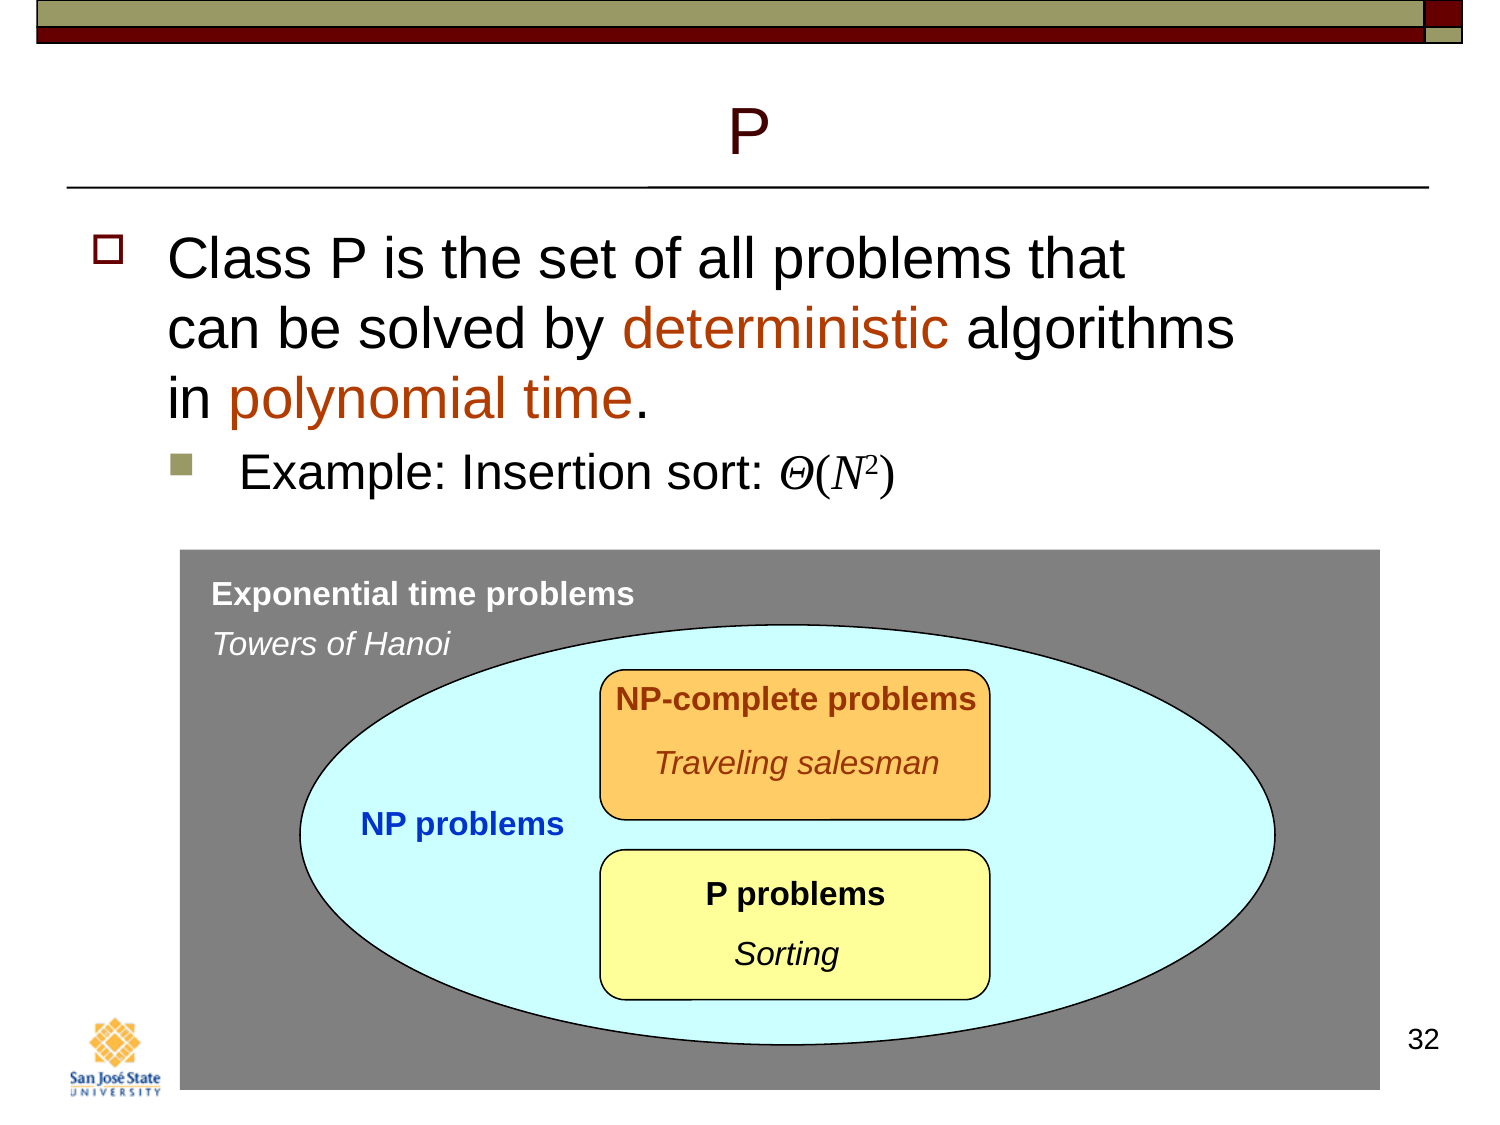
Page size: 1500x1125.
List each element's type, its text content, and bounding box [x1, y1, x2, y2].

list Class P is the set of all problems that can be solved by deterministic algorithms in polynomial time. Example: Insertion sort: Θ(N2) [75, 212, 1425, 518]
slide_number 32 [1384, 1012, 1455, 1088]
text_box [599, 669, 994, 821]
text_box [599, 849, 991, 1000]
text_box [299, 624, 1276, 1046]
picture [60, 1012, 166, 1112]
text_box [179, 549, 1381, 1091]
title P [75, 67, 1425, 175]
